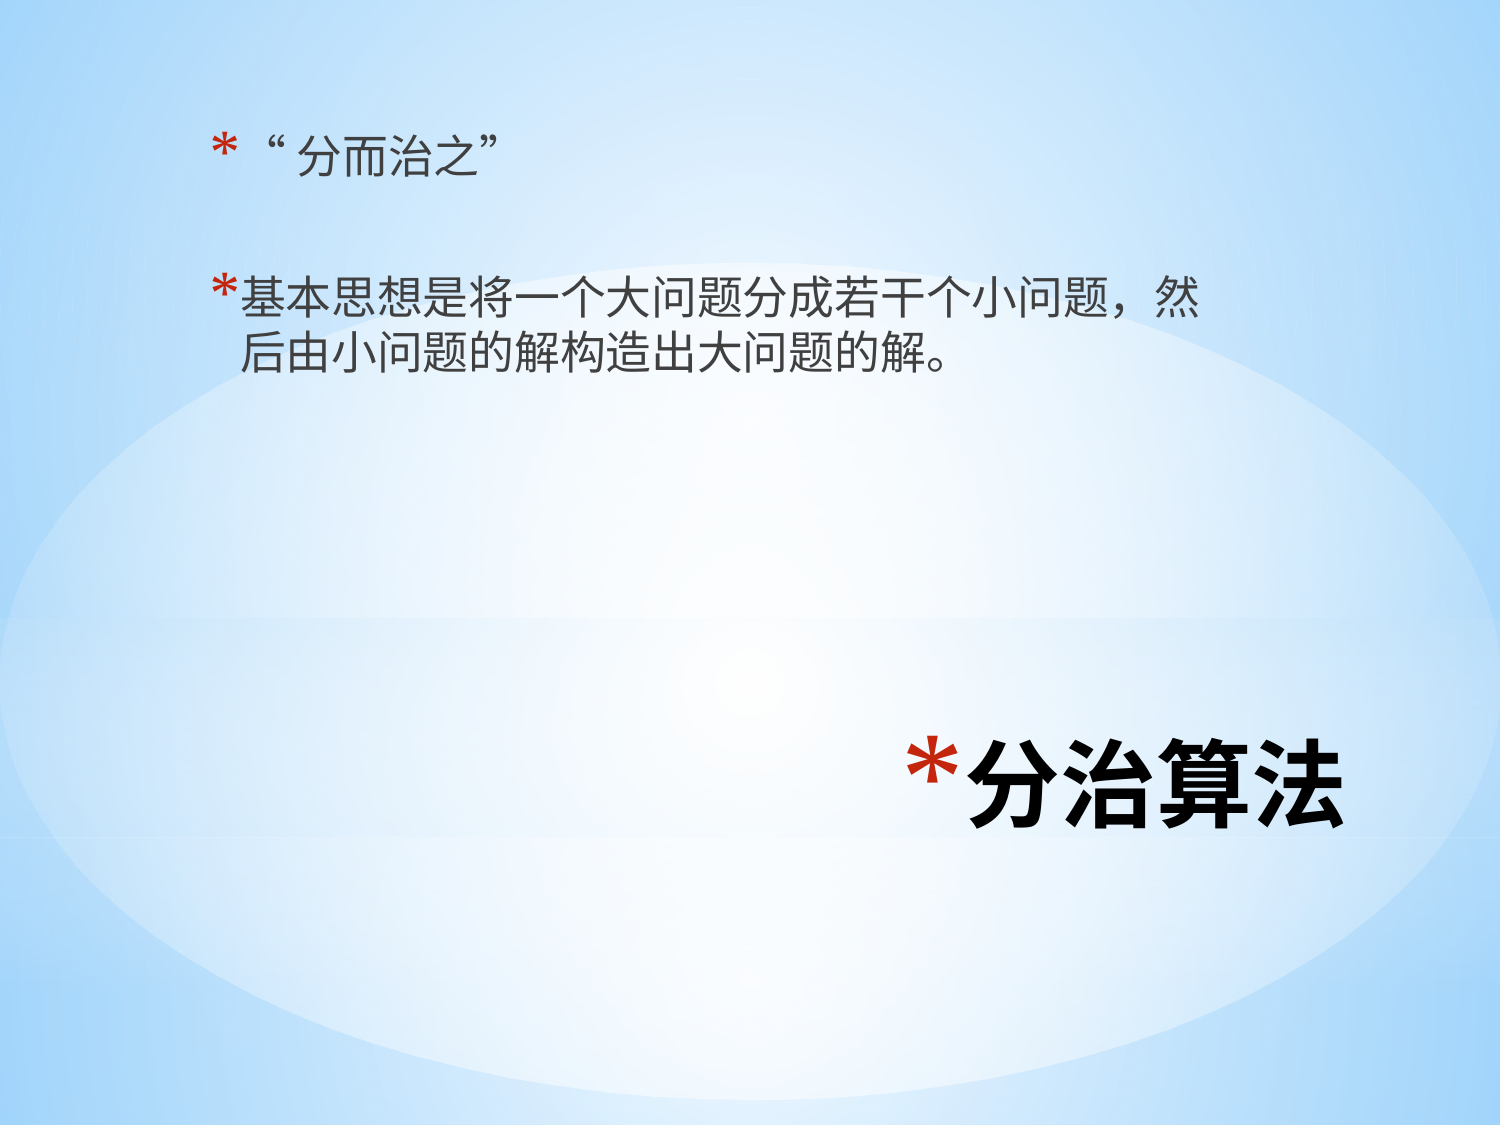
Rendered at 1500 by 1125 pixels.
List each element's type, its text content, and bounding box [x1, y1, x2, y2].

title 分治算法 [294, 717, 1363, 905]
list “分而治之” 基本思想是将一个大问题分成若干个小问题，然后由小问题的解构造出大问题的解。 [187, 120, 1238, 690]
